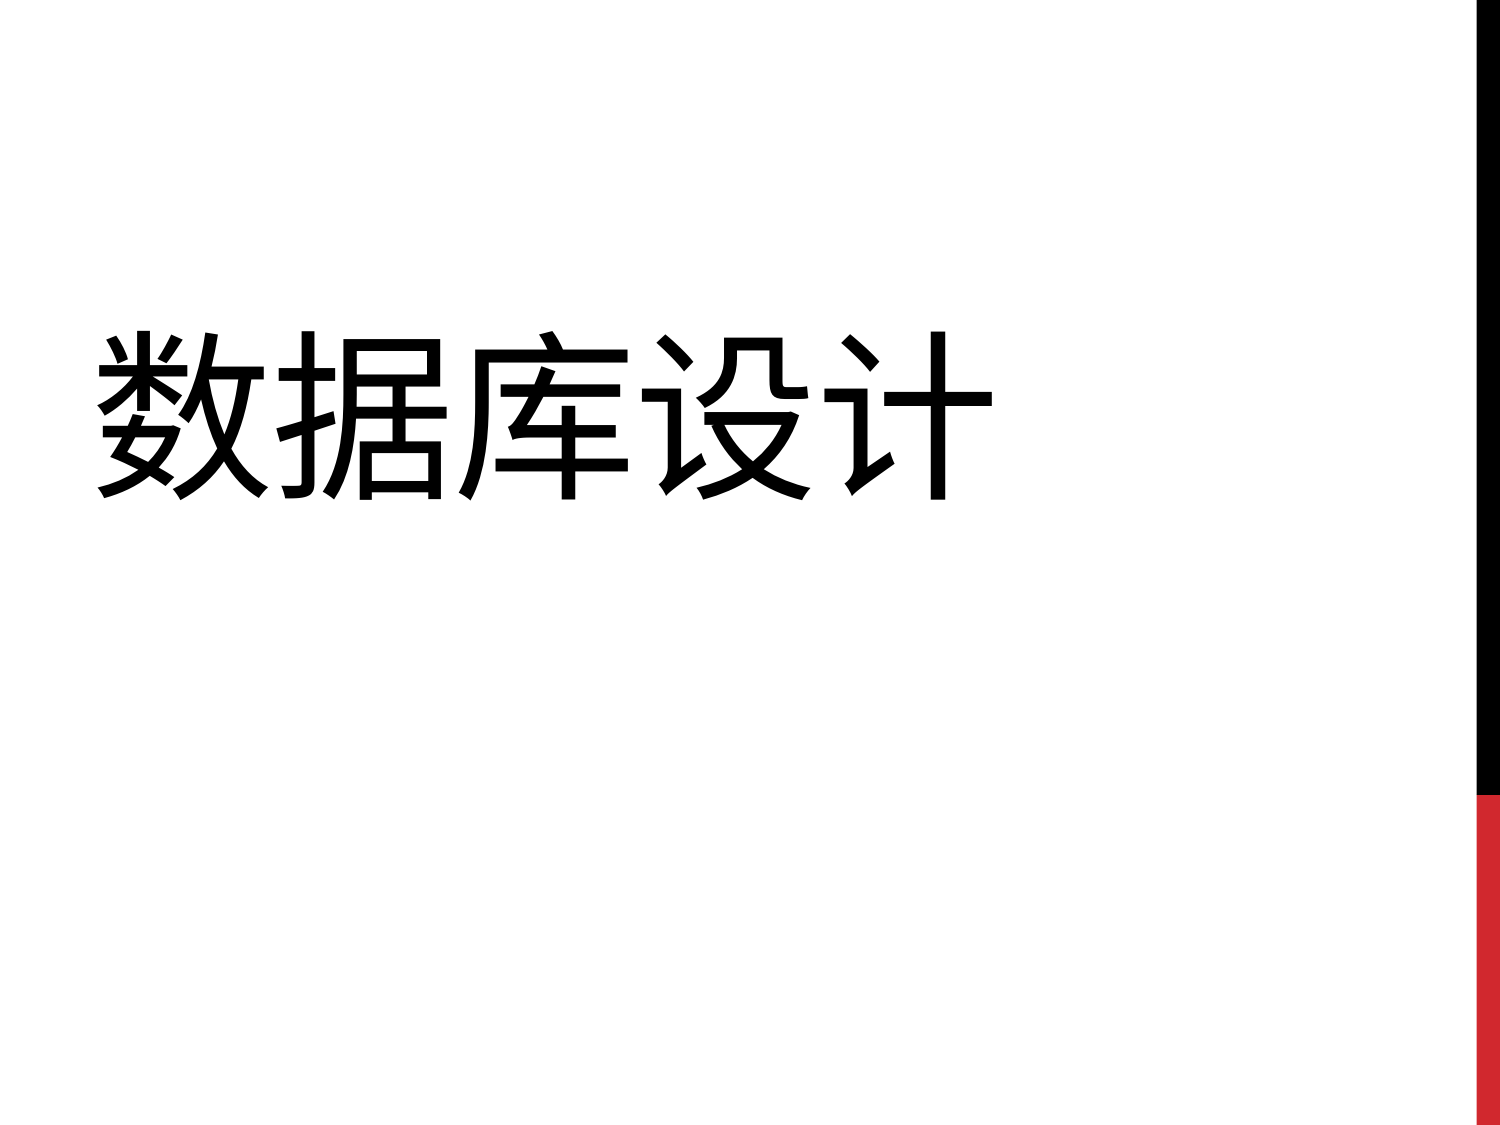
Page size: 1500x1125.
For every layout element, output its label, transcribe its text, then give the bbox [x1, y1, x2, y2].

title 数据库设计 [75, 37, 1350, 788]
